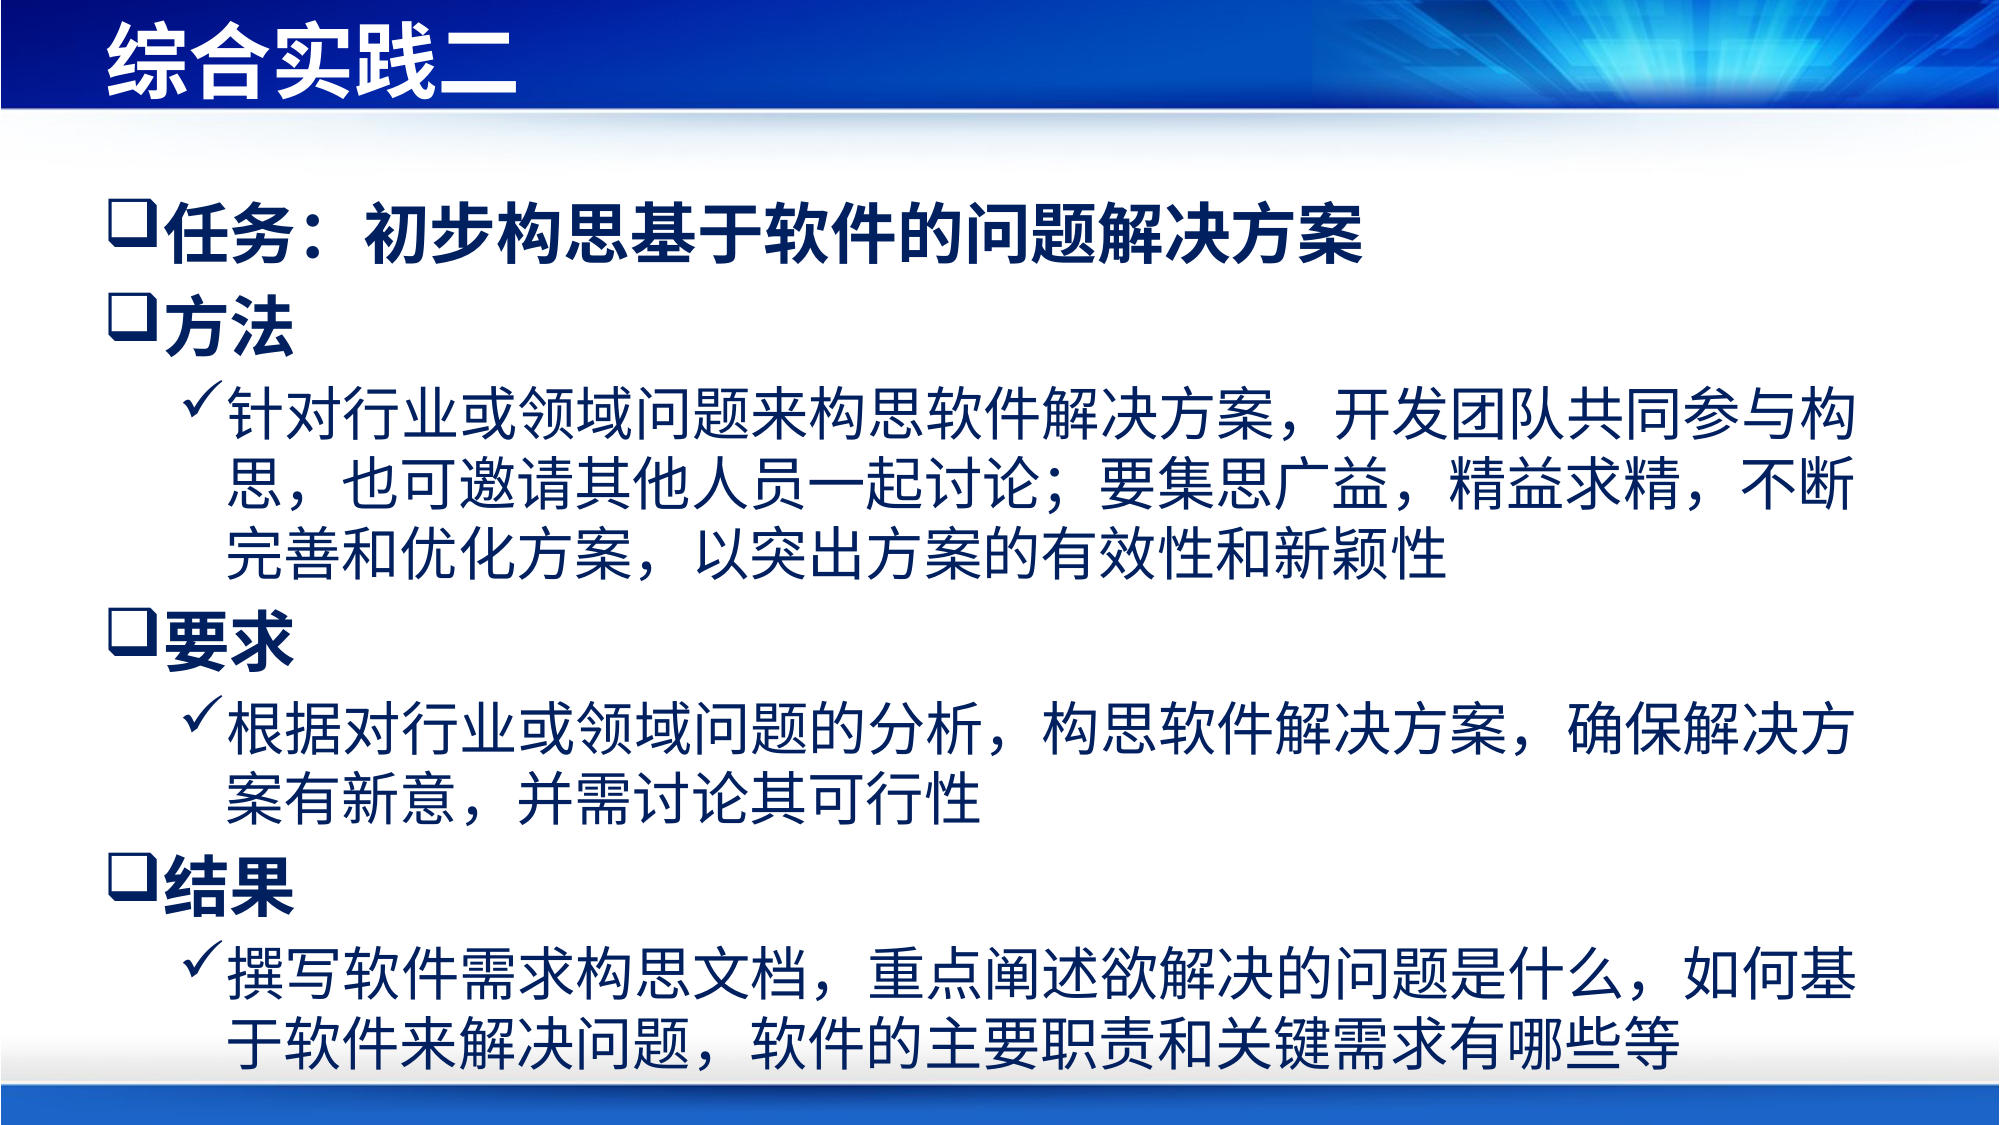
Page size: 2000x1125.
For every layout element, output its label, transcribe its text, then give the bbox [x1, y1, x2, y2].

title 综合实践二 [90, 1, 1880, 118]
picture [1, 0, 1999, 1125]
list 任务：初步构思基于软件的问题解决方案 方法 针对行业或领域问题来构思软件解决方案，开发团队共同参与构思，也可邀请其他人员一起讨论；要集思广益，精益求精，不断完善和优化方案，以突出方案的有效性和新颖性 要求 根据对行业或领域问题的分析，构思软件解决方案，确保解决方案有新意，并需讨论其可行性 结果 撰写软件需求构思文档，重点阐述欲解决的问题是什么，如何基于软件来解决问题，软件的主要职责和关键需求有哪些等 [88, 184, 1880, 1012]
